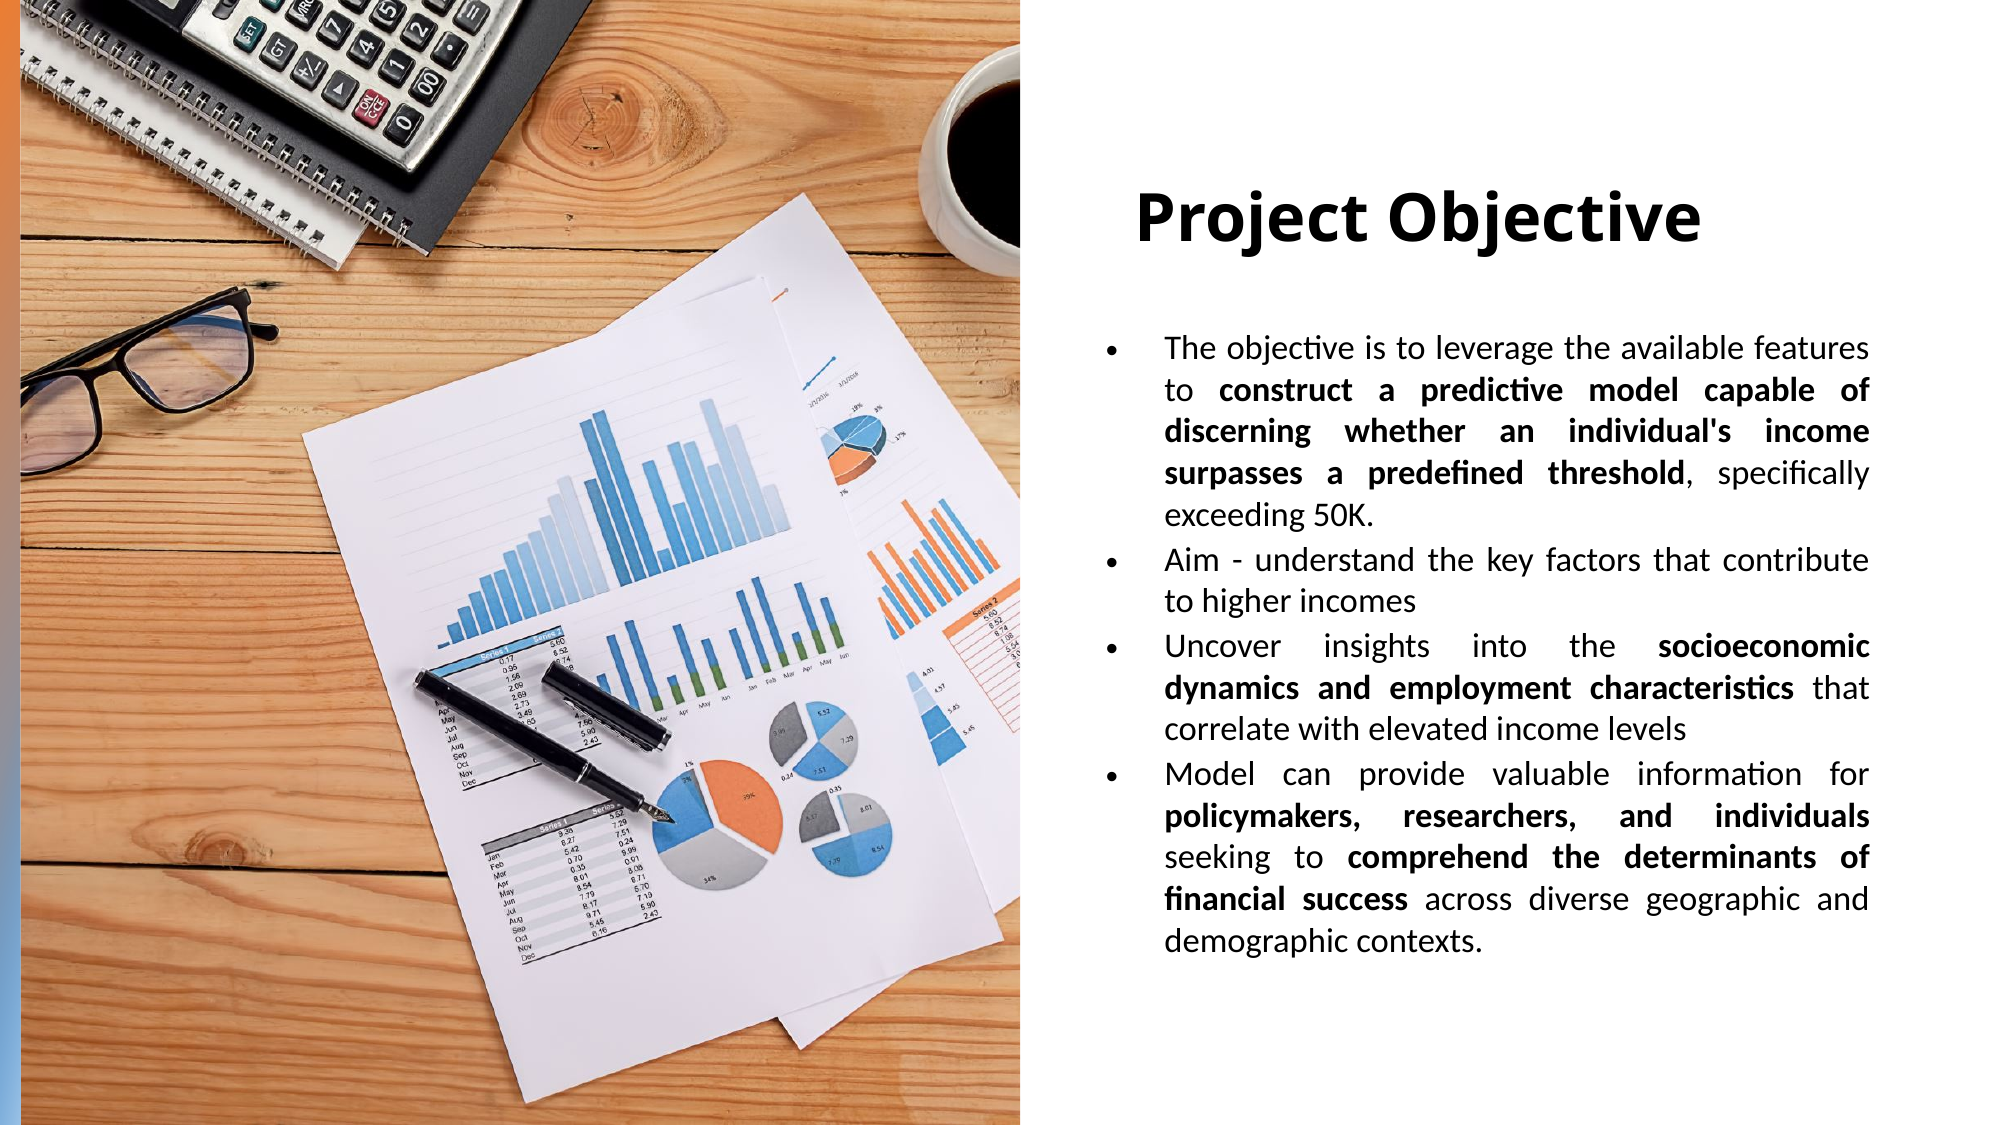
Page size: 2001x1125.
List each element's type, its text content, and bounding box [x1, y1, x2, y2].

picture [21, 0, 1021, 1125]
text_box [0, 0, 21, 1125]
text_box The objective is to leverage the available features to construct a predictive model capable of discerning whether an individual's income surpasses a predefined threshold, specifically exceeding 50K. Aim - understand the key factors that contribute to higher incomes Uncover insights into the socioeconomic dynamics and employment characteristics that correlate with elevated income levels Model can provide valuable information for policymakers, researchers, and individuals seeking to comprehend the determinants of financial success across diverse geographic and demographic contexts. [1090, 319, 1885, 1004]
text_box Project Objective [1119, 0, 1857, 266]
